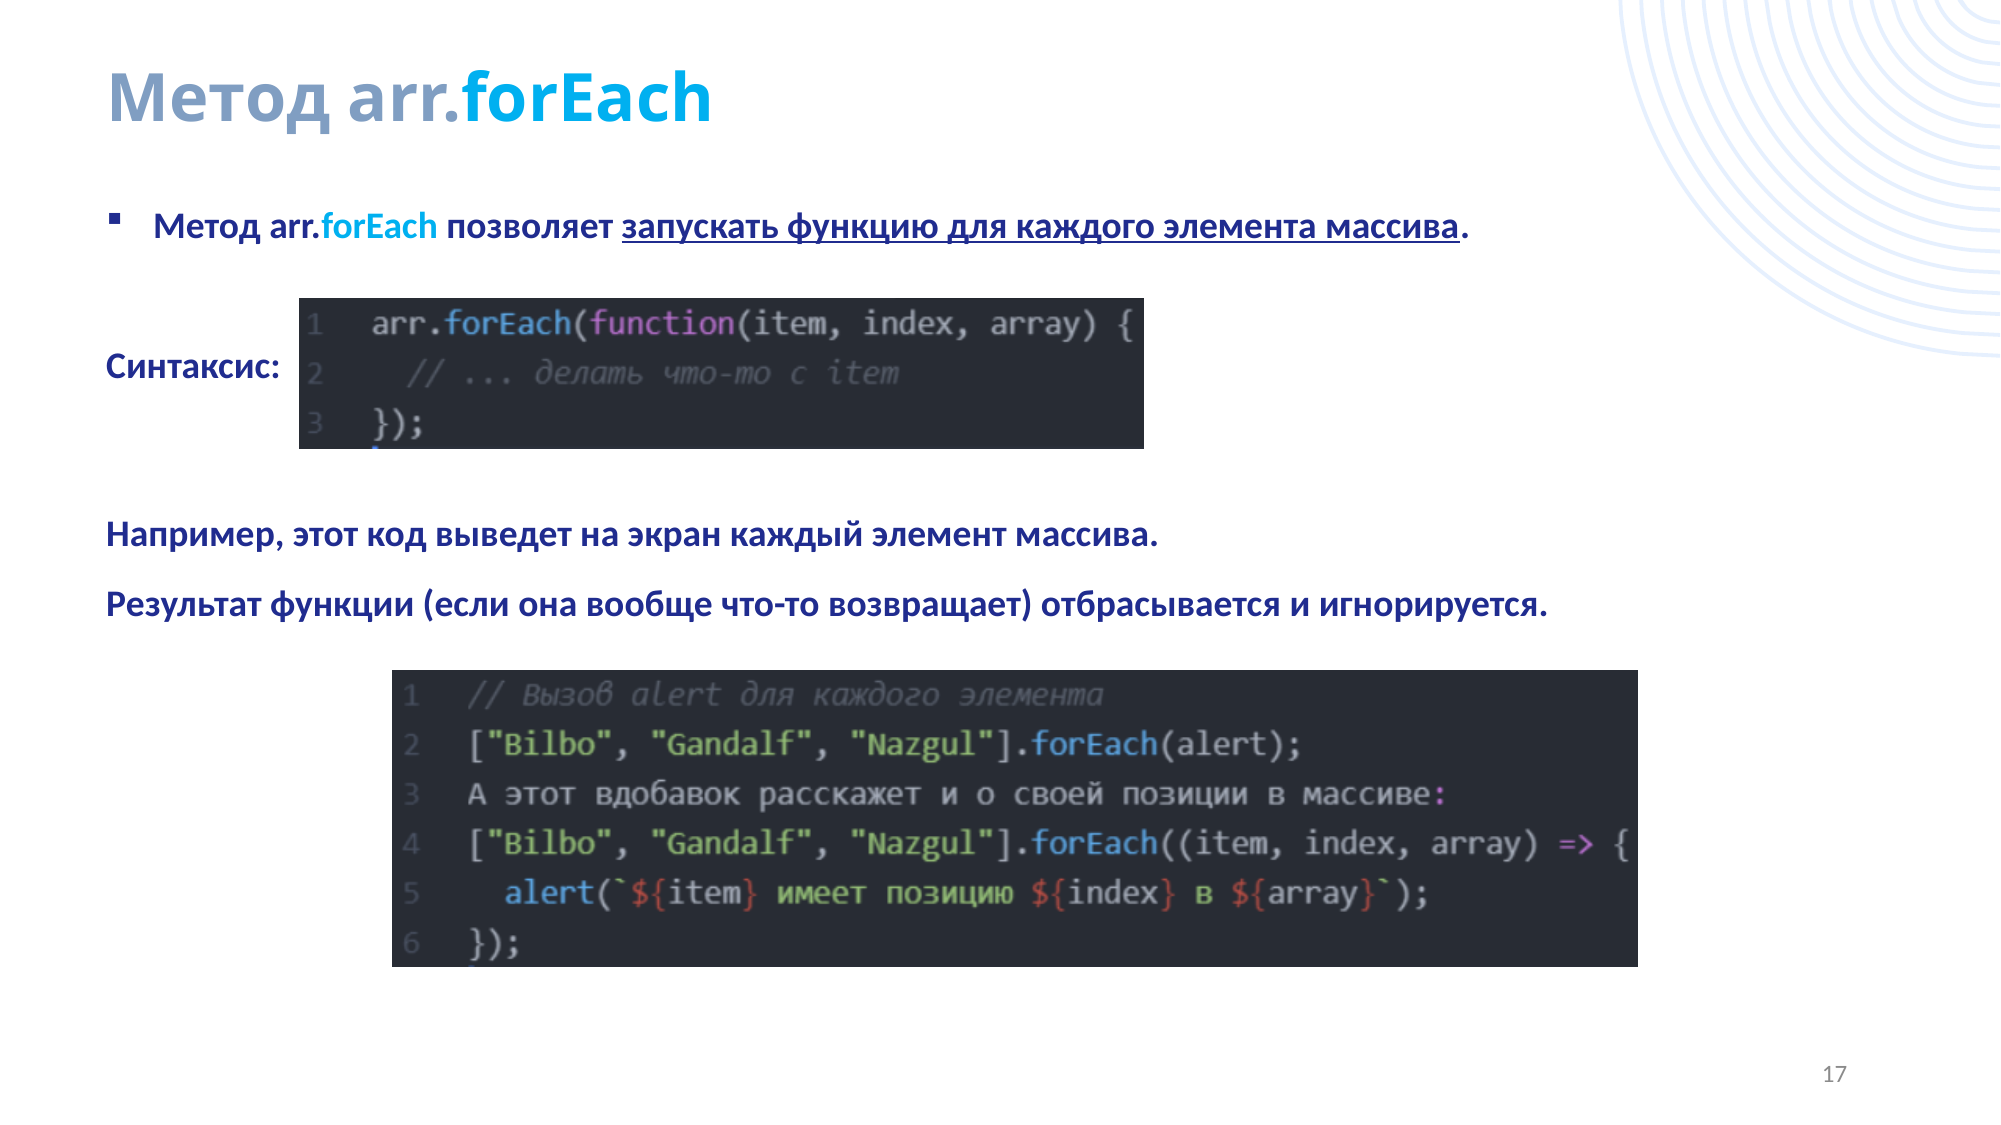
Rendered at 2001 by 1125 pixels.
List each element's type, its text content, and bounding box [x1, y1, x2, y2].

picture [391, 670, 1638, 967]
title Метод arr.forEach [91, 49, 1817, 140]
text_box Например, этот код выведет на экран каждый элемент массива. Результат функции (если она вообще что-то возвращает) отбрасывается и игнорируется. [91, 501, 1843, 632]
slide_number 17 [1412, 1042, 1863, 1103]
picture [299, 298, 1144, 449]
text_box Метод arr.forEach позволяет запускать функцию для каждого элемента массива. Синтаксис: [91, 193, 1756, 394]
